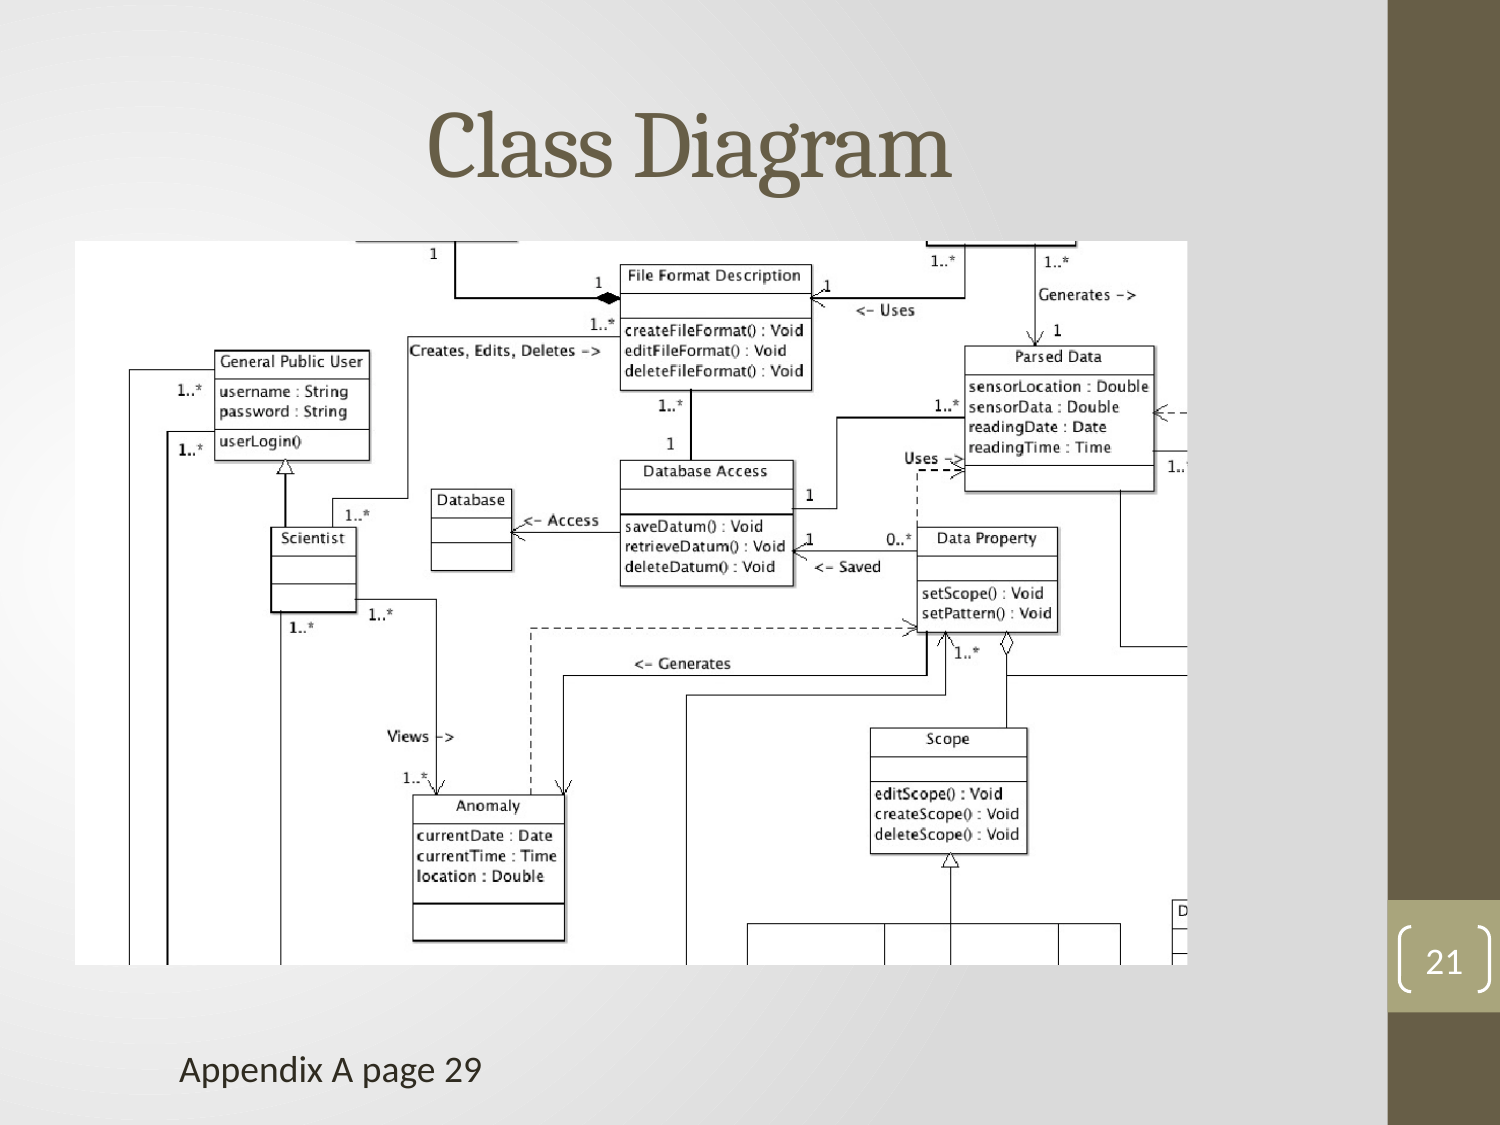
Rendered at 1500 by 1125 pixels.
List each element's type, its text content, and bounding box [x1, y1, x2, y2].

text_box Appendix A page 29 [164, 1037, 498, 1098]
slide_number 21 [1397, 925, 1492, 994]
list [74, 241, 1188, 966]
title Class Diagram [75, 45, 1325, 233]
